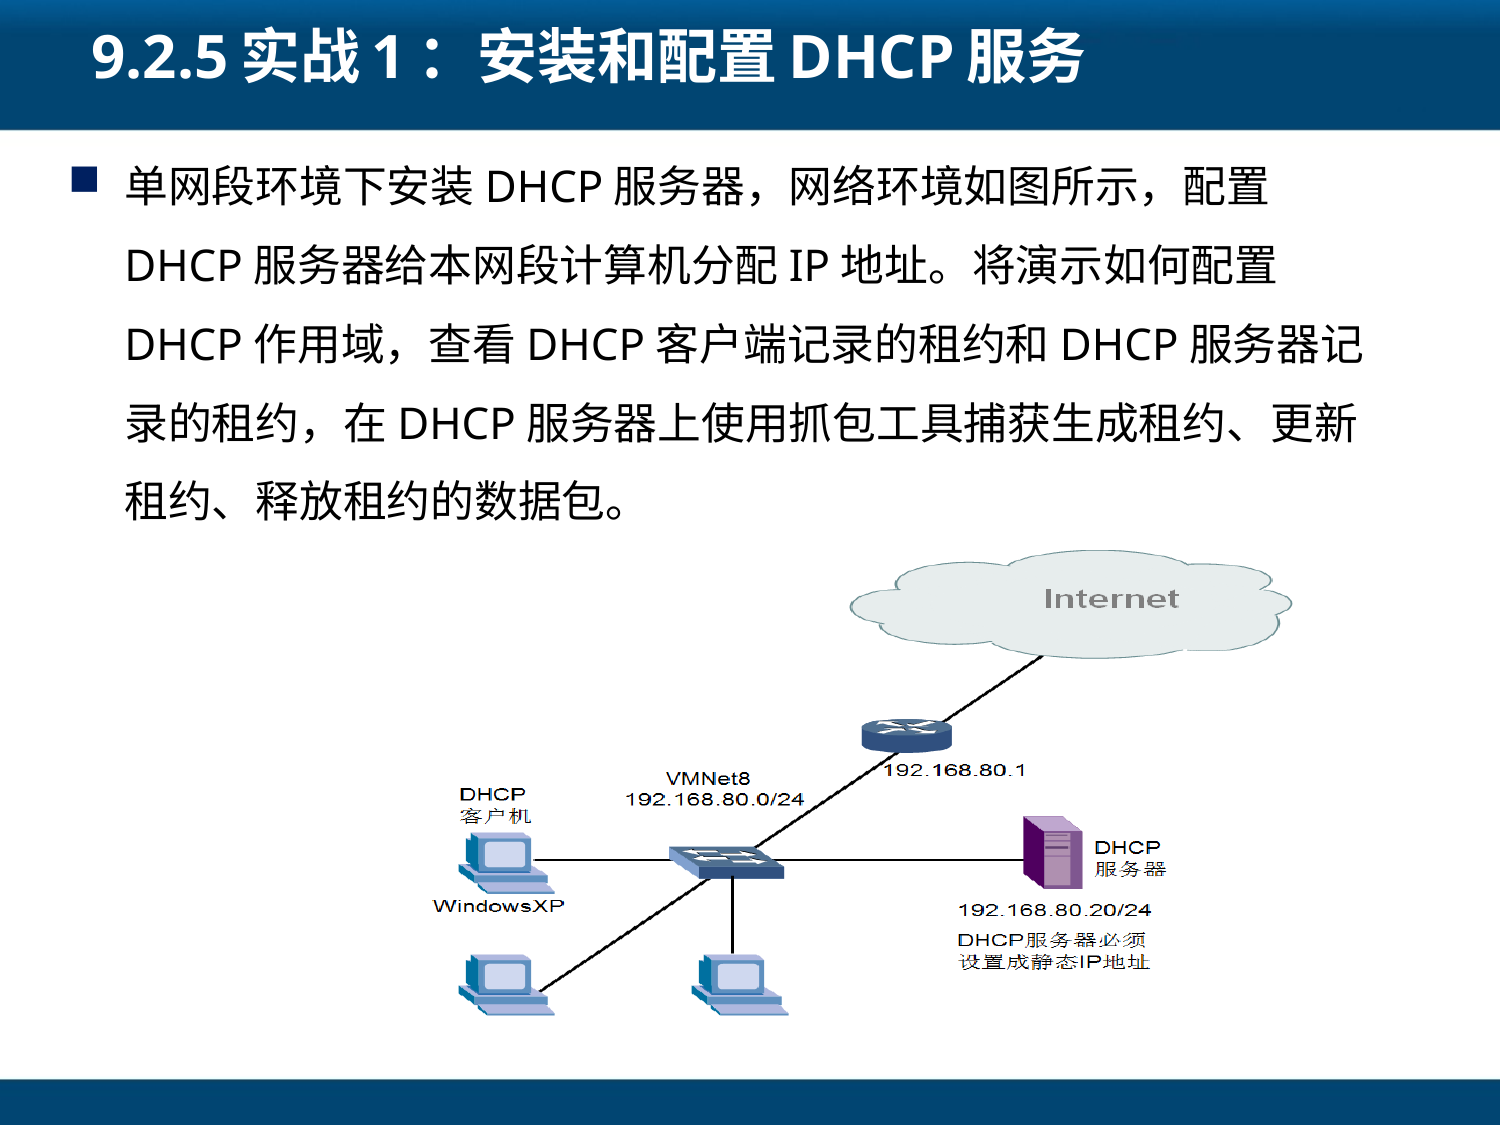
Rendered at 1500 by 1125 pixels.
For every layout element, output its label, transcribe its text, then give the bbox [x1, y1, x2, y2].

picture [0, 0, 1500, 1125]
title 9.2.5实战1：安装和配置DHCP服务 [76, 19, 1427, 100]
list 单网段环境下安装DHCP服务器，网络环境如图所示，配置DHCP服务器给本网段计算机分配IP地址。将演示如何配置DHCP作用域，查看DHCP客户端记录的租约和DHCP服务器记录的租约，在DHCP服务器上使用抓包工具捕获生成租约、更新租约、释放租约的数据包。 [53, 125, 1404, 868]
